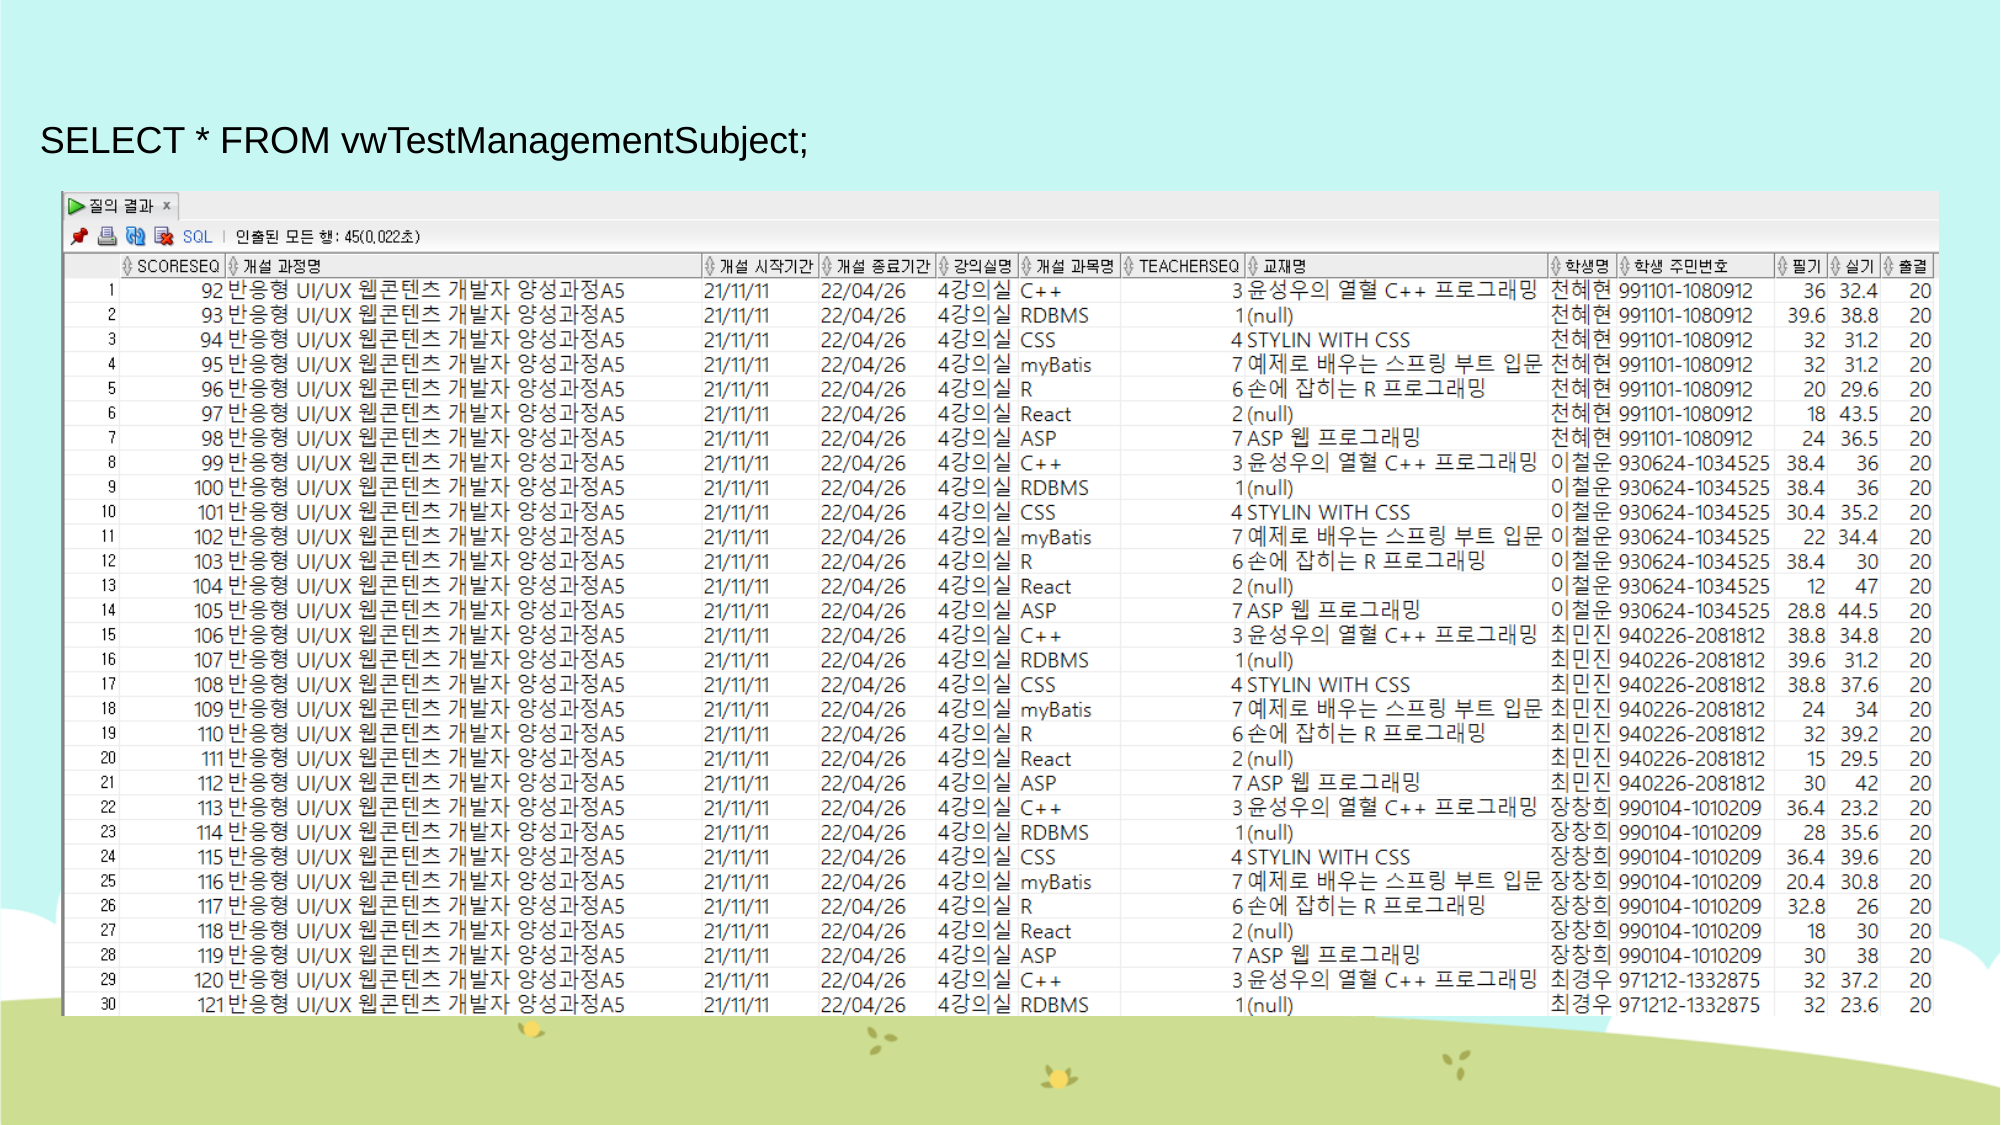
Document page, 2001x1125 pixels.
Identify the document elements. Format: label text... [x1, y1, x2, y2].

text_box SELECT * FROM vwTestManagementSubject; [24, 100, 1522, 176]
picture [0, 0, 2001, 1125]
